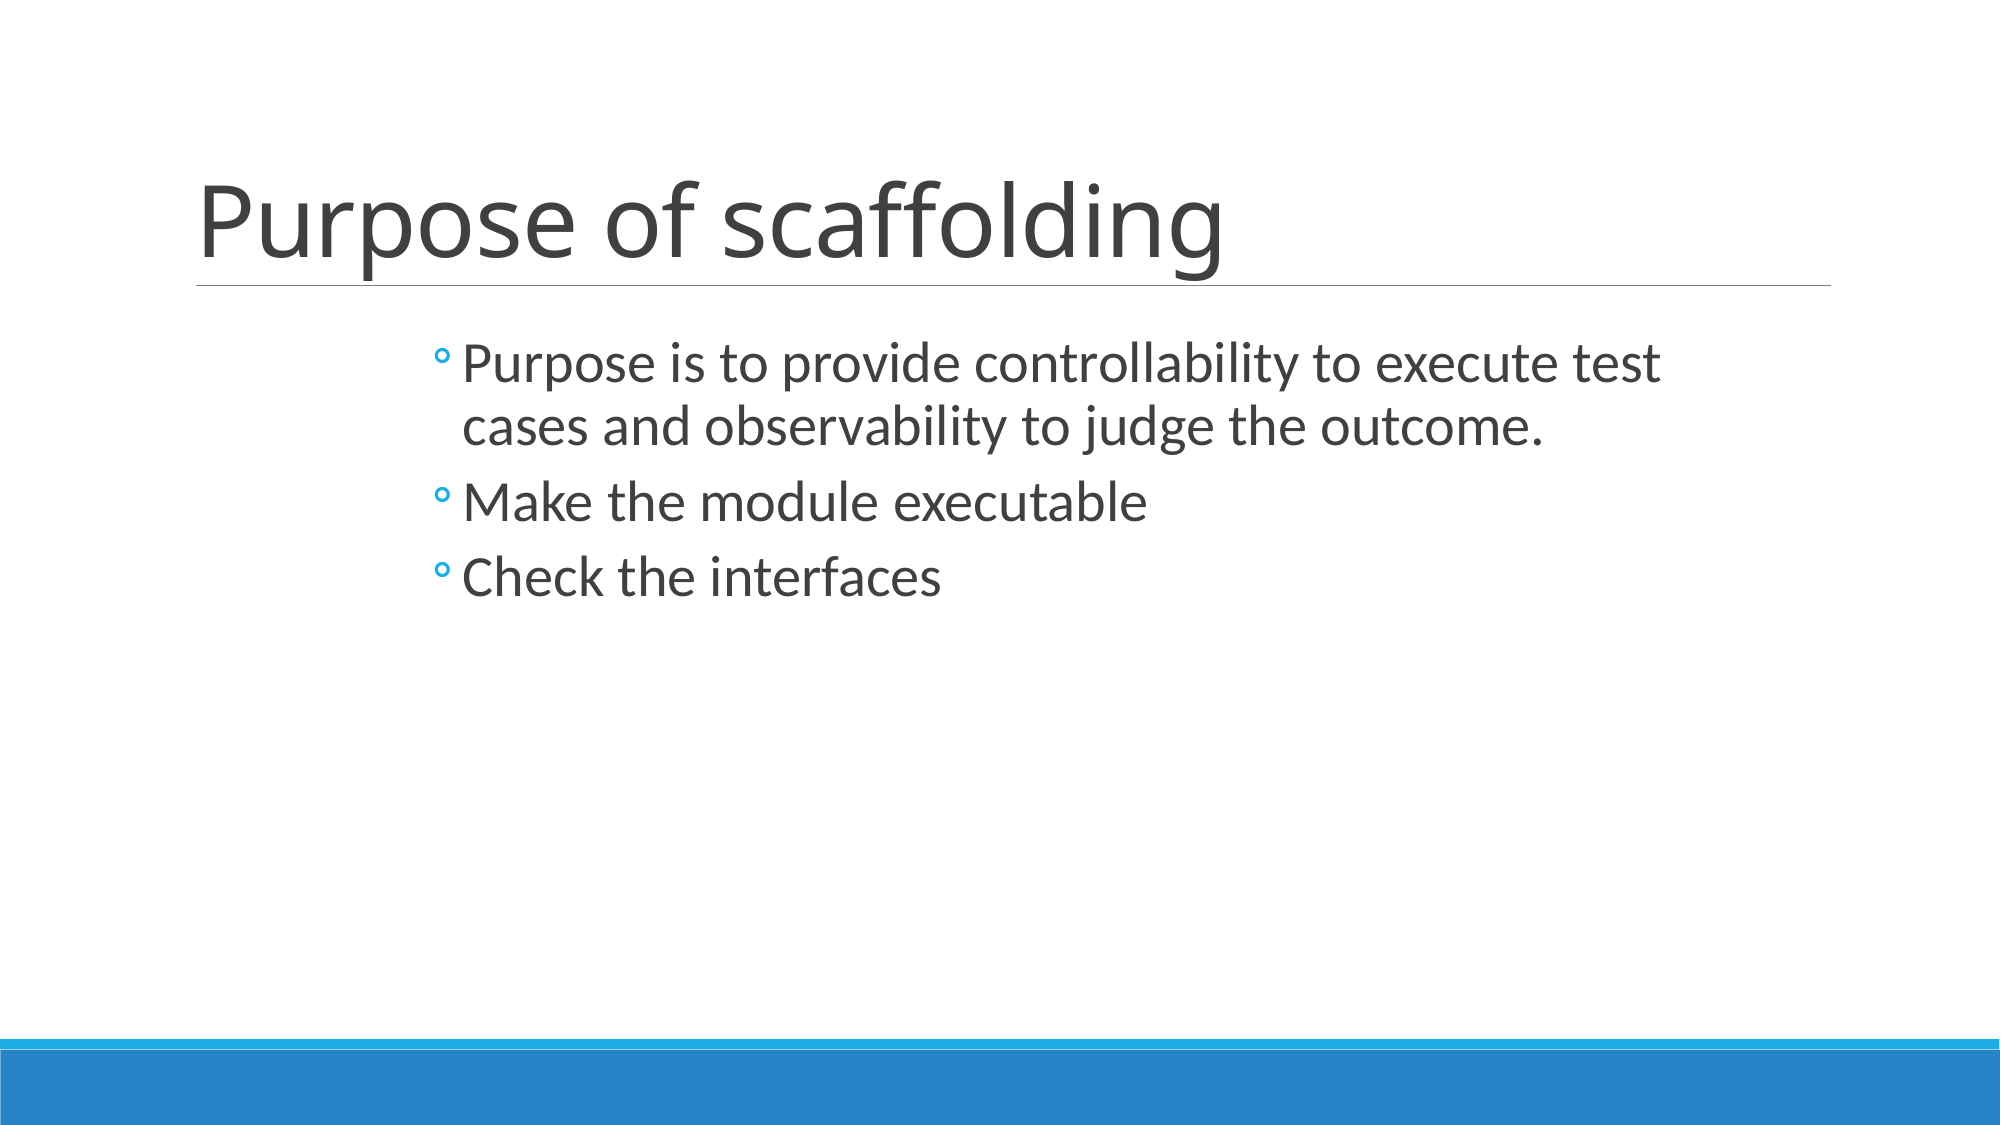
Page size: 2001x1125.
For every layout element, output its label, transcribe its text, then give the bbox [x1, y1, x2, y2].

list Purpose is to provide controllability to execute test cases and observability to judge the outcome. Make the module executable Check the interfaces [399, 324, 1675, 988]
title Purpose of scaffolding [180, 47, 1830, 285]
